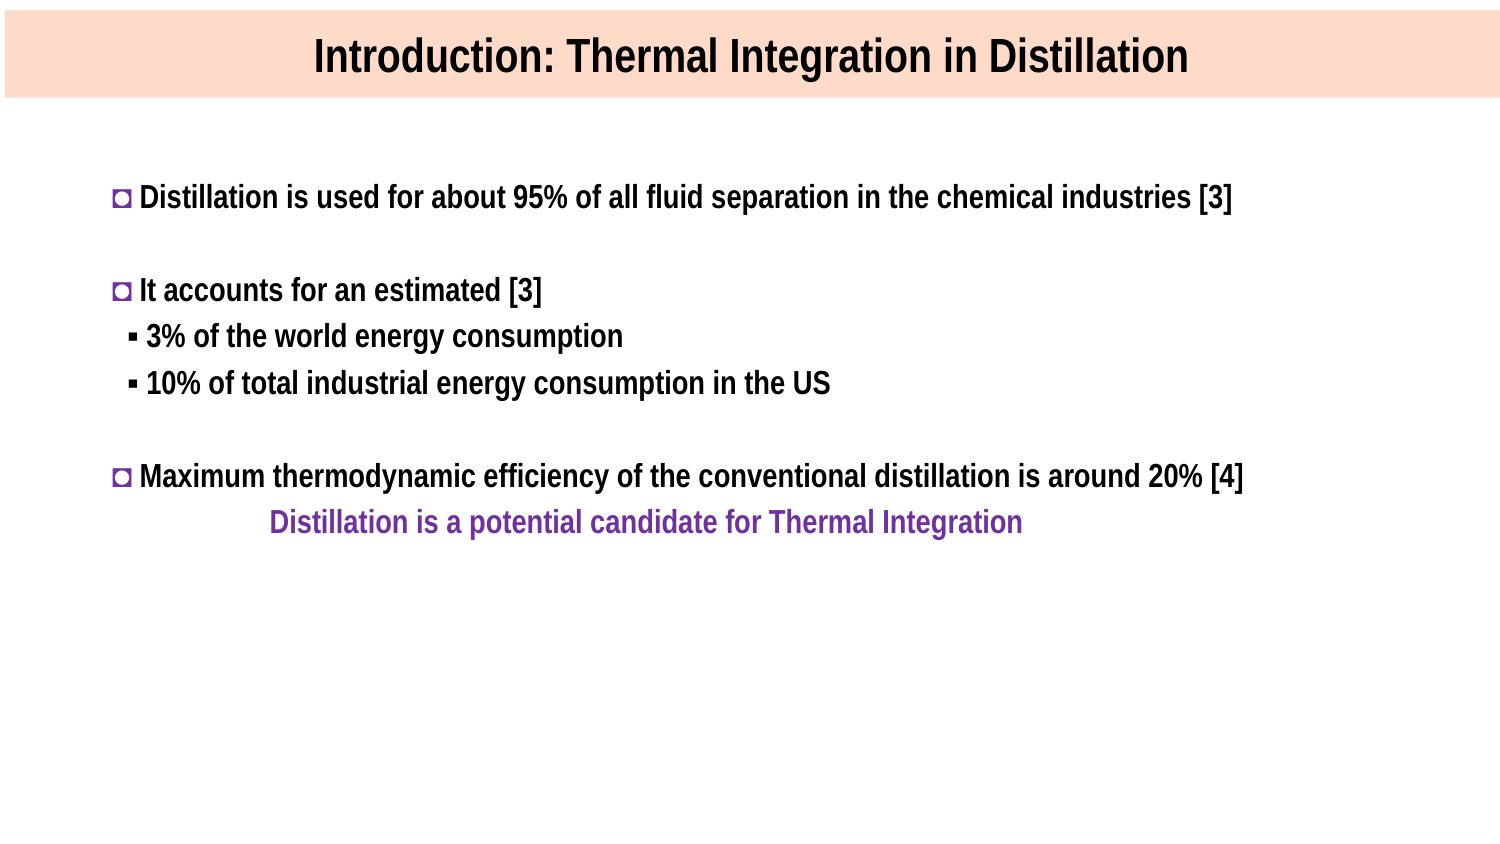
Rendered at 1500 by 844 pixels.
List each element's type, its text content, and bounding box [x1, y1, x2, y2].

list ◘ Distillation is used for about 95% of all fluid separation in the chemical industries [3] ◘ It accounts for an estimated [3] ▪ 3% of the world energy consumption ▪ 10% of total industrial energy consumption in the US ◘ Maximum thermodynamic efficiency of the conventional distillation is around 20% [4] Distillation is a potential candidate for Thermal Integration [67, 167, 1475, 805]
title Introduction: Thermal Integration in Distillation [5, 9, 1500, 98]
